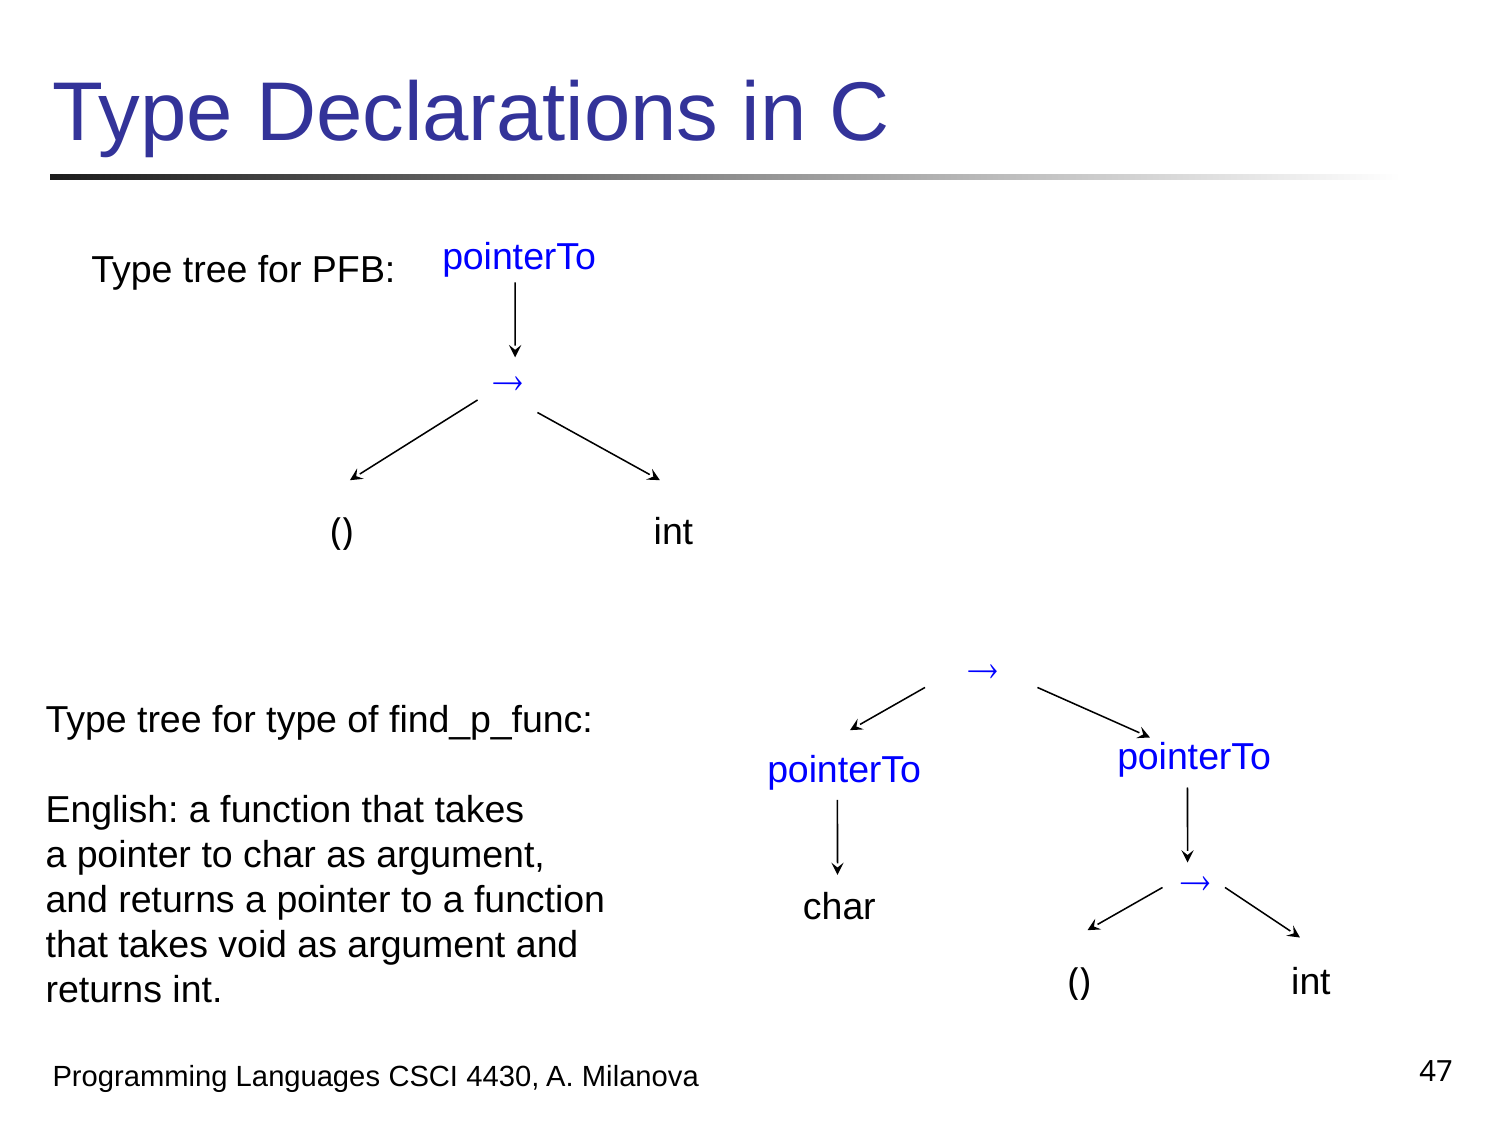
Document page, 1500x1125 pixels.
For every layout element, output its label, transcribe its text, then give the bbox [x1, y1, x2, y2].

text_box  [478, 349, 539, 410]
text_box Type tree for PFB: [76, 237, 411, 298]
text_box pointerTo [427, 224, 612, 285]
text_box [1136, 726, 1150, 739]
text_box [831, 862, 844, 875]
text_box char [788, 874, 891, 935]
title Type Declarations in C [37, 0, 1466, 165]
text_box [1286, 925, 1300, 938]
text_box pointerTo [752, 737, 937, 798]
text_box [1181, 850, 1194, 863]
footer Programming Languages CSCI 4430, A. Milanova [37, 1024, 813, 1101]
text_box int [638, 499, 709, 560]
text_box [508, 344, 522, 358]
text_box  [953, 637, 1014, 698]
text_box [1087, 918, 1102, 931]
text_box () [315, 499, 369, 560]
text_box [349, 468, 364, 481]
text_box () [1053, 949, 1106, 1010]
text_box Type tree for type of find_p_func: English: a function that takes a pointer to char as argument, and returns a pointer to a function that takes void as argument and returns int. [30, 687, 621, 1018]
slide_number 47 [1154, 1023, 1468, 1100]
text_box pointerTo [1102, 724, 1287, 785]
text_box int [1276, 949, 1346, 1010]
text_box [849, 718, 864, 731]
text_box [646, 468, 660, 481]
text_box  [1165, 849, 1227, 910]
